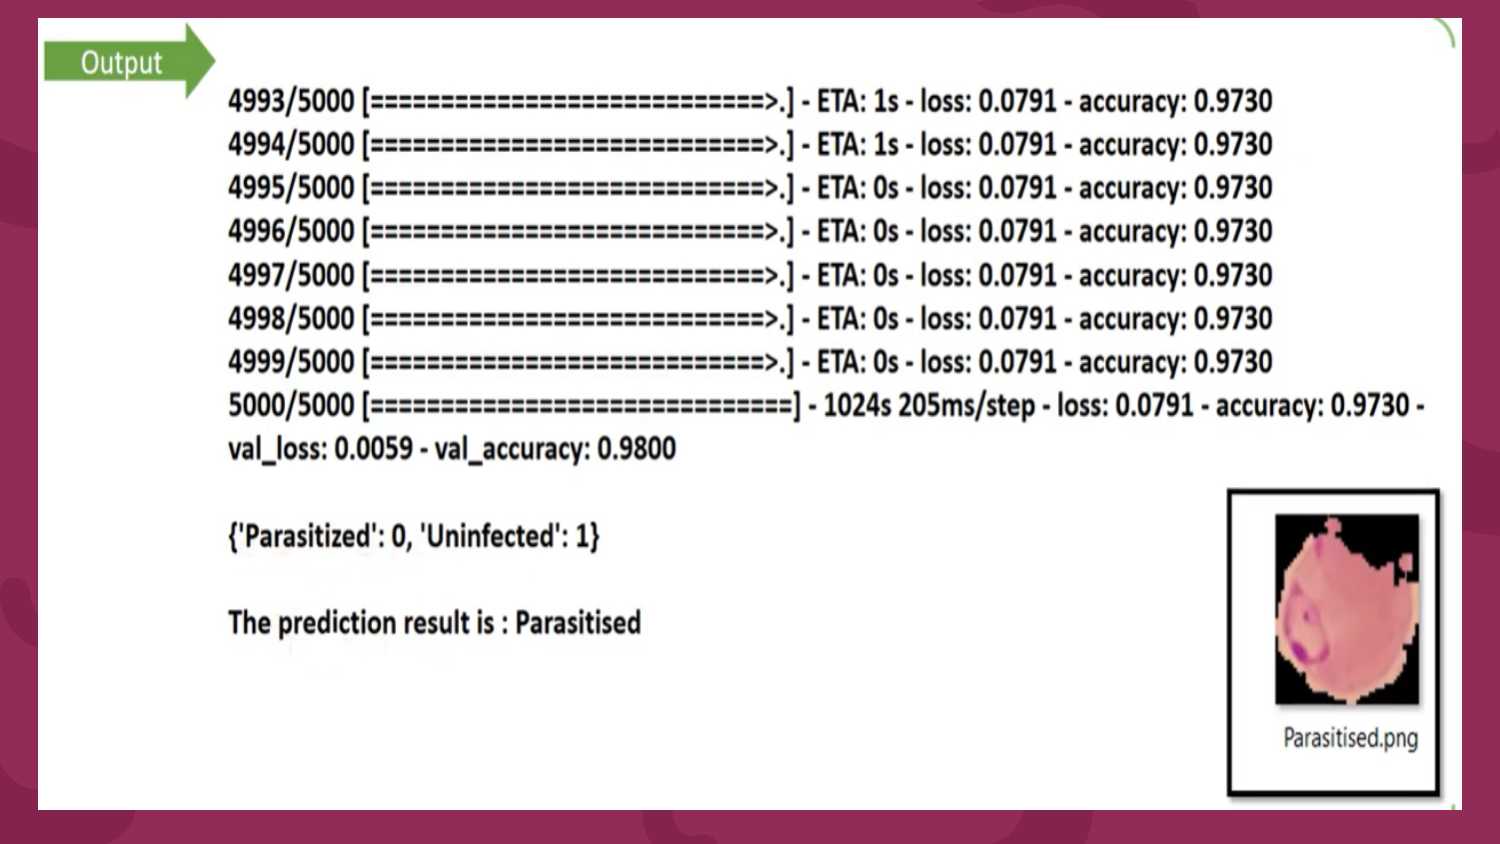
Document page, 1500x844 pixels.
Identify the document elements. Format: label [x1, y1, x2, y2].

picture [37, 18, 1463, 810]
